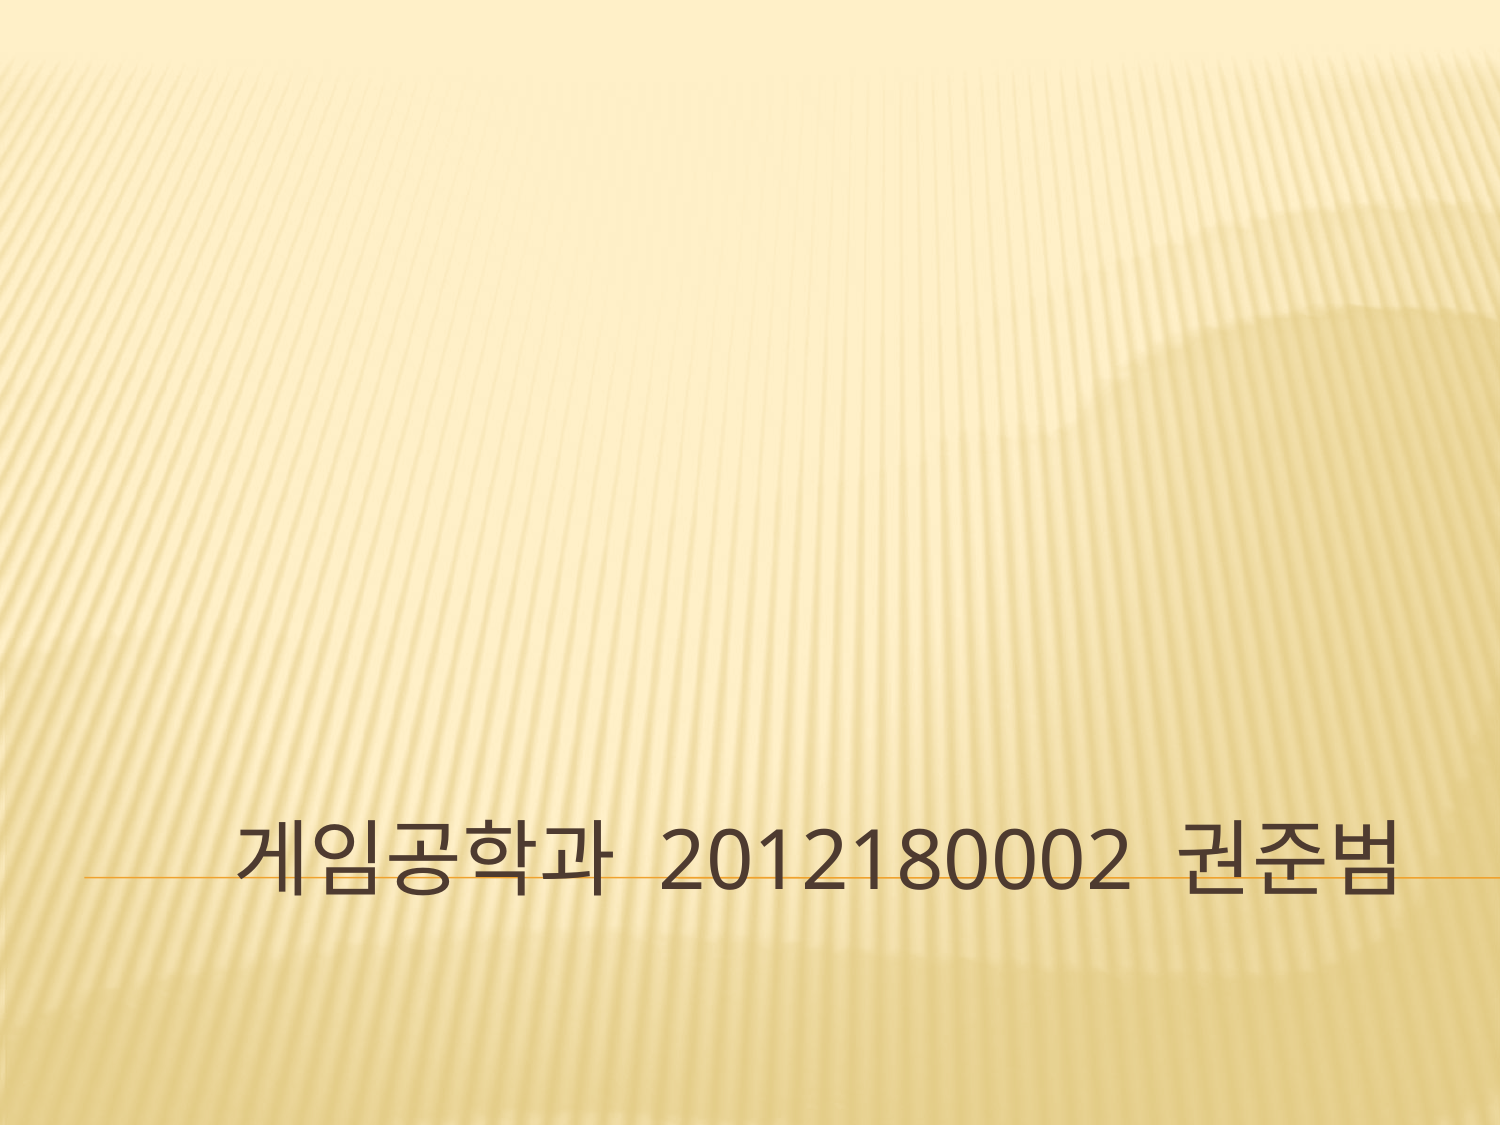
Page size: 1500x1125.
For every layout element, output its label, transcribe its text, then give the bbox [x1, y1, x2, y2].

title 게임공학과 2012180002 권준범 [218, 798, 1483, 965]
